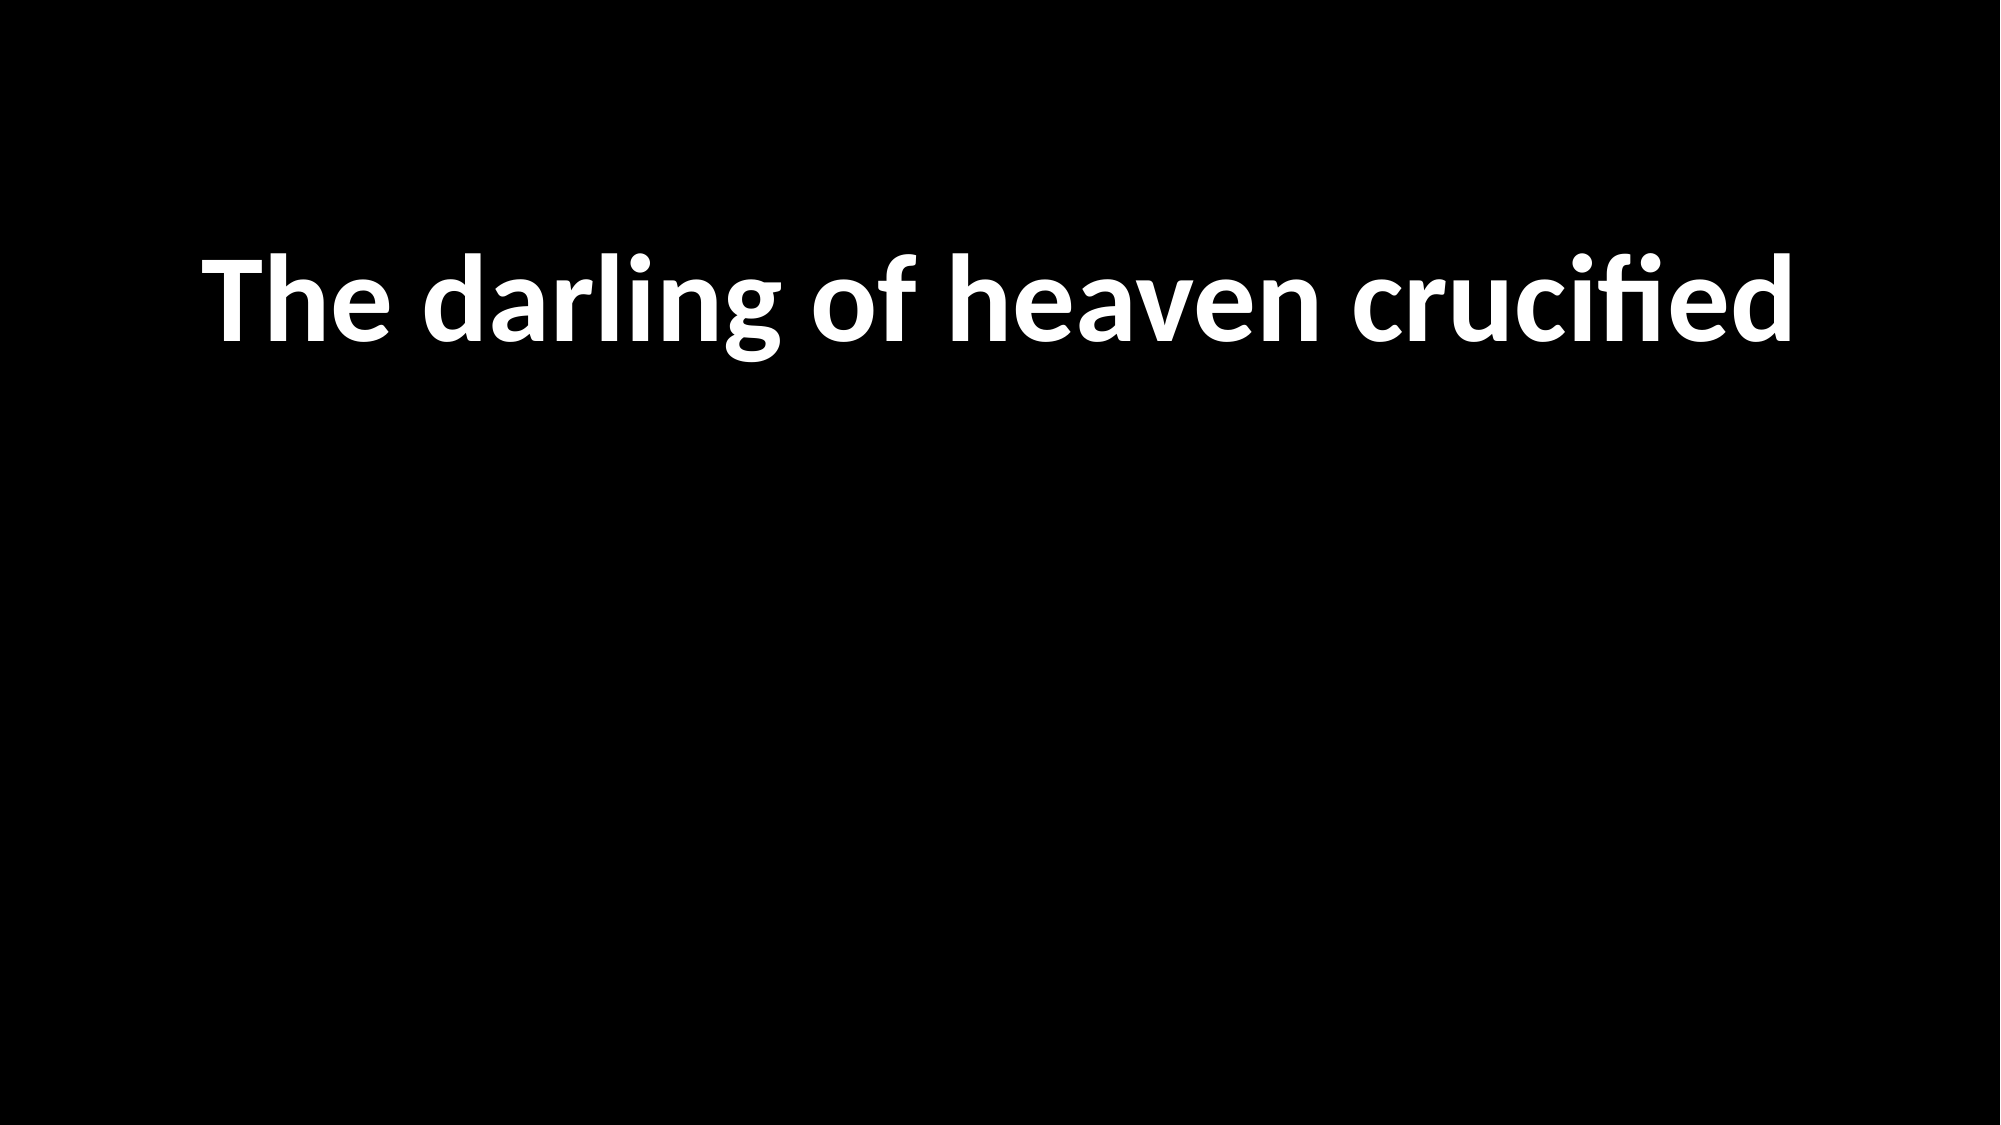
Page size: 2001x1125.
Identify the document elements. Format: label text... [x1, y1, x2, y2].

list The darling of heaven crucified [0, 208, 2000, 795]
